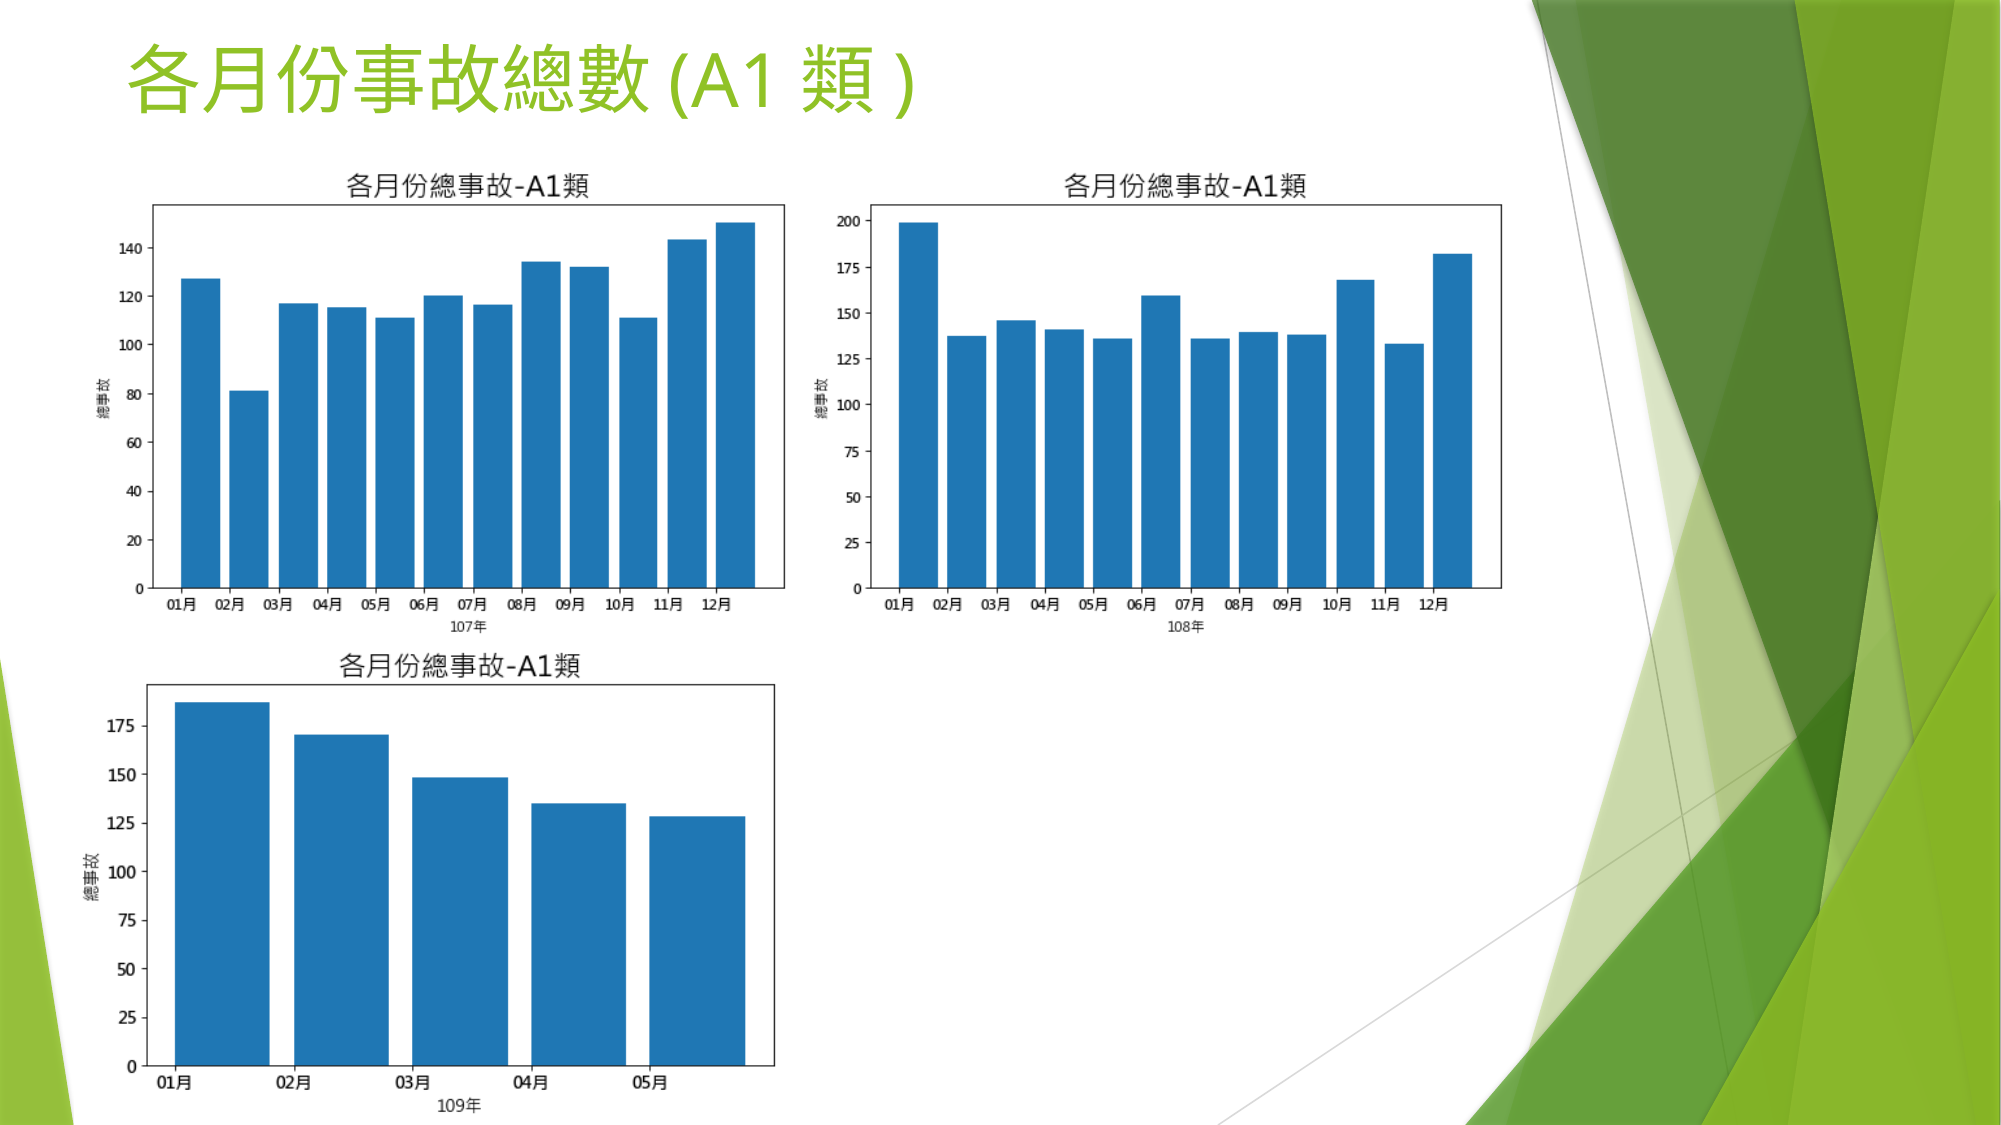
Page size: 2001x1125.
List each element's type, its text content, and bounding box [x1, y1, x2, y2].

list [86, 164, 793, 646]
picture [74, 644, 784, 1125]
picture [803, 164, 1510, 646]
title 各月份事故總數(A1類) [111, 24, 1522, 165]
